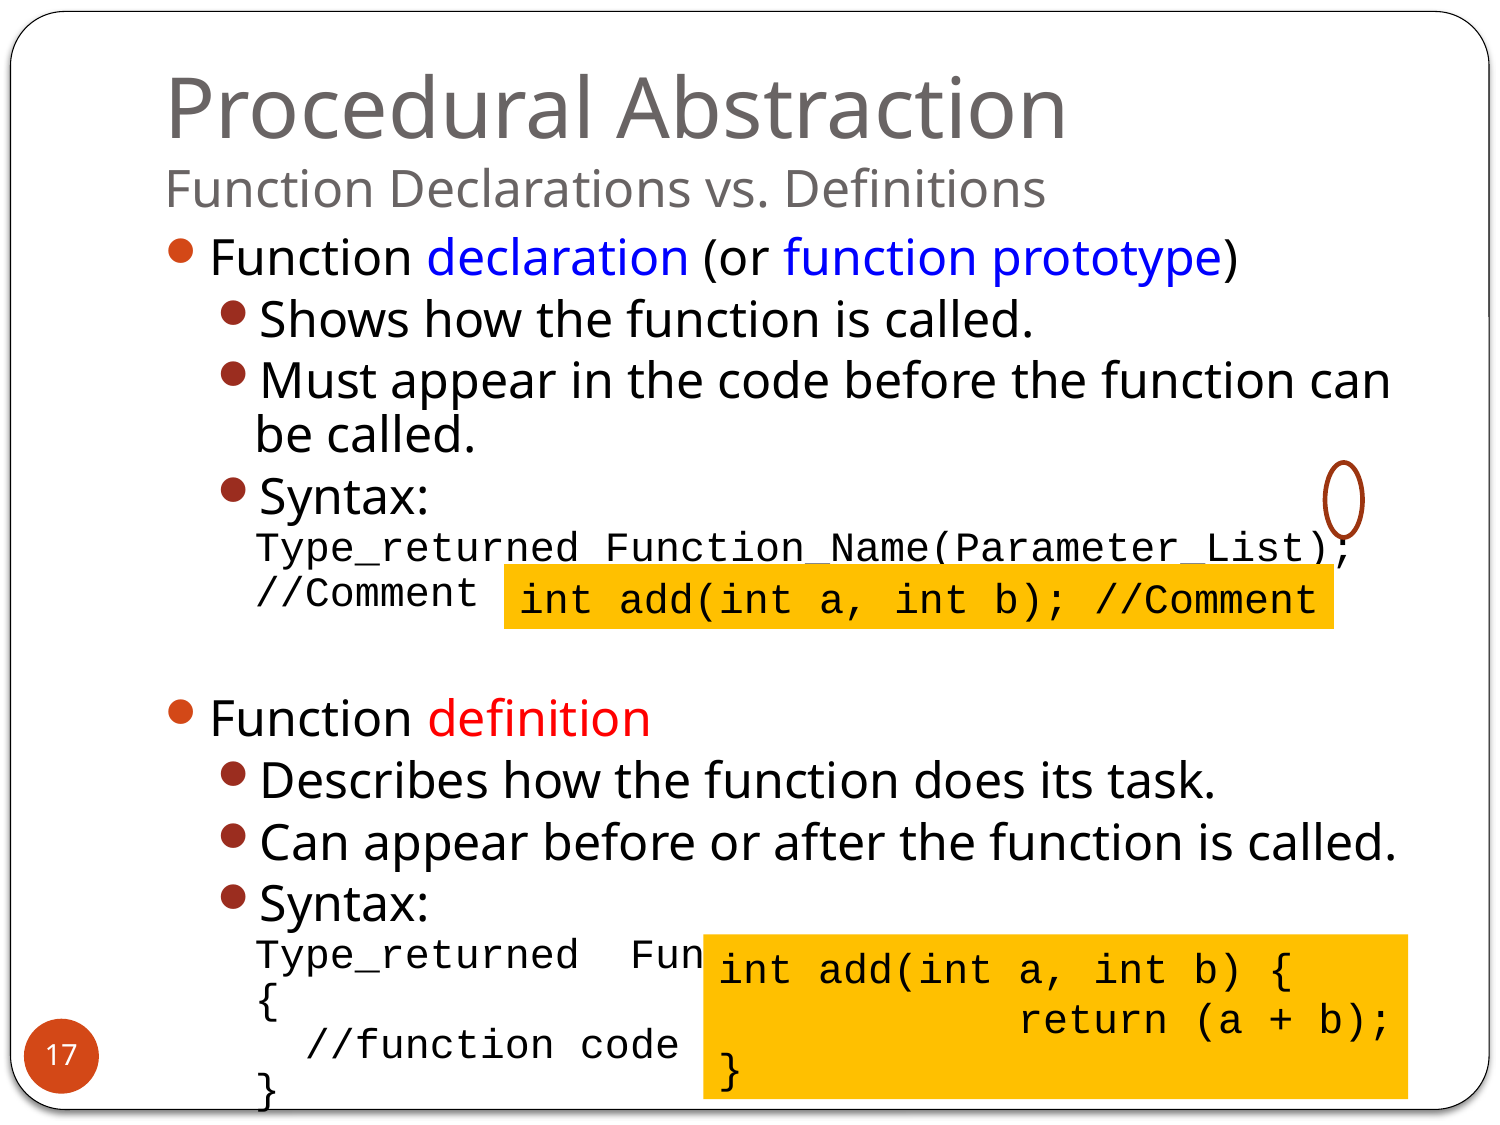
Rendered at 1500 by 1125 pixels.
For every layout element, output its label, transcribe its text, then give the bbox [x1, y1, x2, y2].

slide_number 17 [23, 1018, 99, 1094]
title Procedural Abstraction Function Declarations vs. Definitions [150, 45, 1425, 224]
list Function declaration (or function prototype) Shows how the function is called. Must appear in the code before the function can be called. Syntax: Type_returned Function_Name(Parameter_List); //Comment describing what function does Function definition Describes how the function does its task. Can appear before or after the function is called. Syntax: Type_returned Function_Name(Parameter_List) { //function code } [150, 224, 1425, 975]
text_box int add(int a, int b); //Comment [504, 564, 1334, 629]
text_box [1323, 461, 1364, 539]
text_box int add(int a, int b) { return (a + b); } [703, 934, 1409, 1100]
